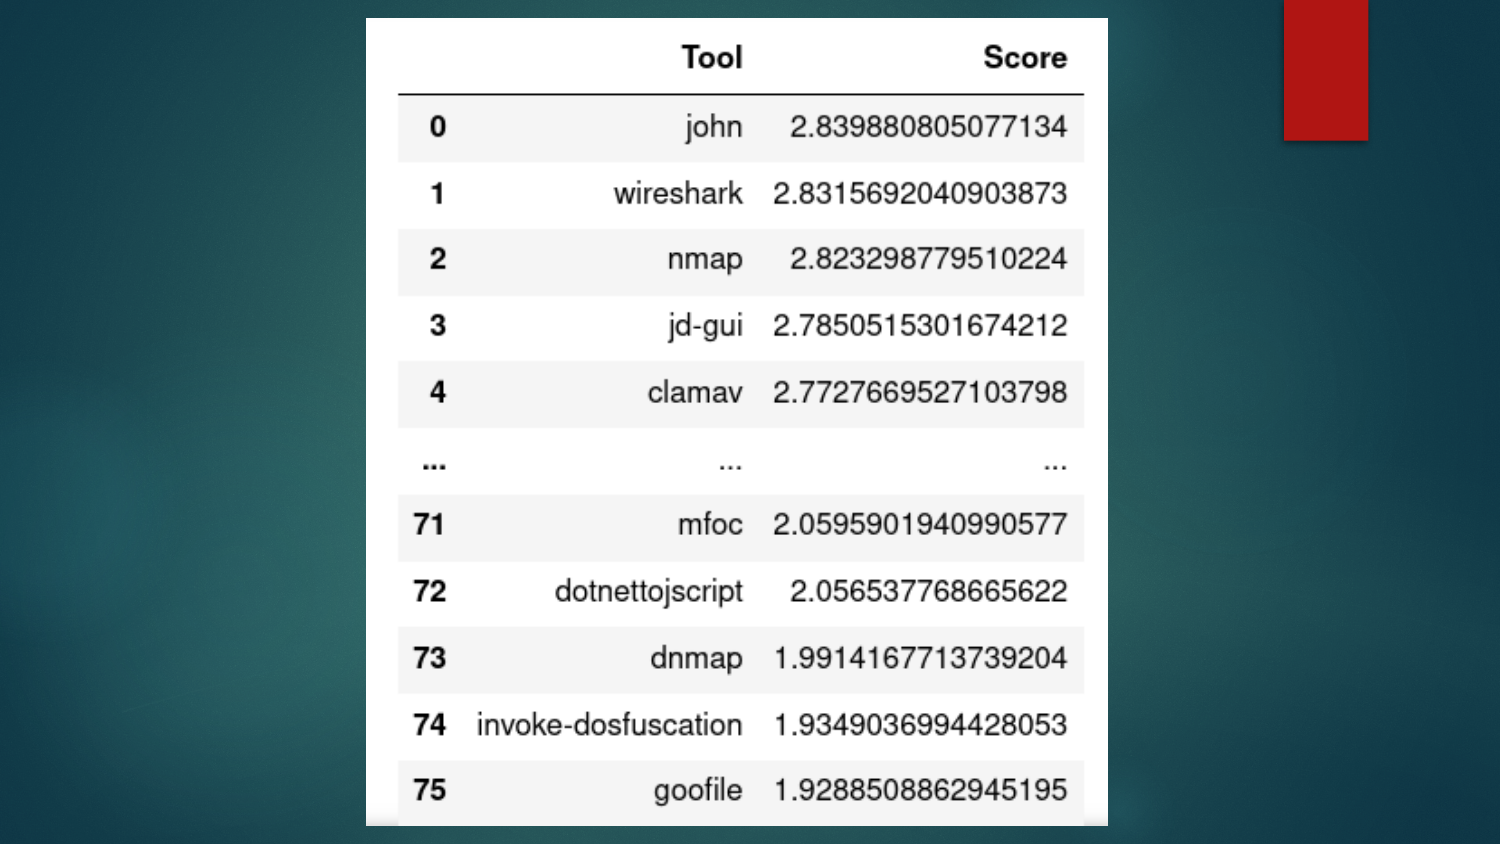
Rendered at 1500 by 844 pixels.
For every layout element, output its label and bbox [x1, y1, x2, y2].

picture [0, 0, 1182, 844]
